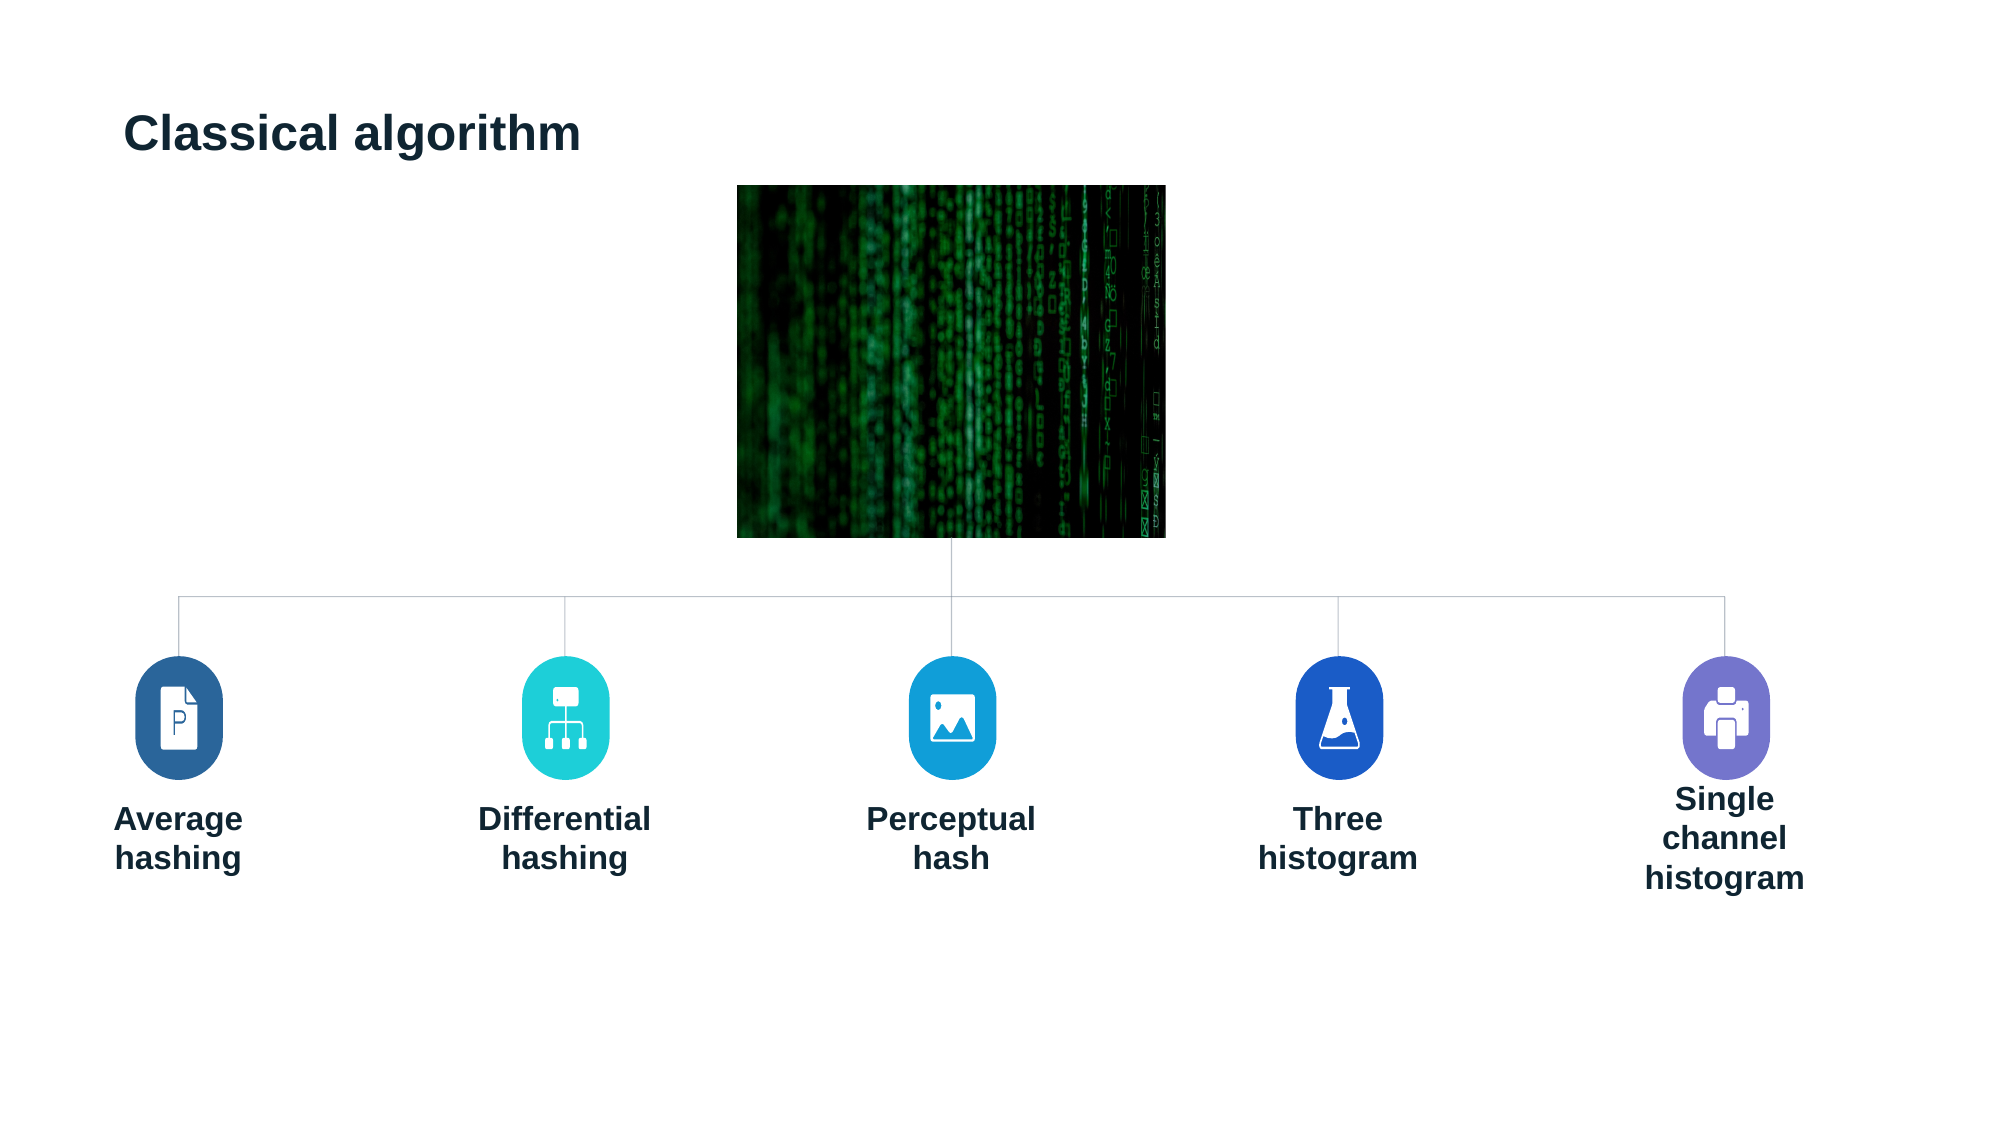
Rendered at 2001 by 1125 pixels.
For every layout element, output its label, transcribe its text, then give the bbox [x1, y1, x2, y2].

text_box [69, 185, 1834, 944]
title Classical algorithm [108, 0, 1890, 169]
